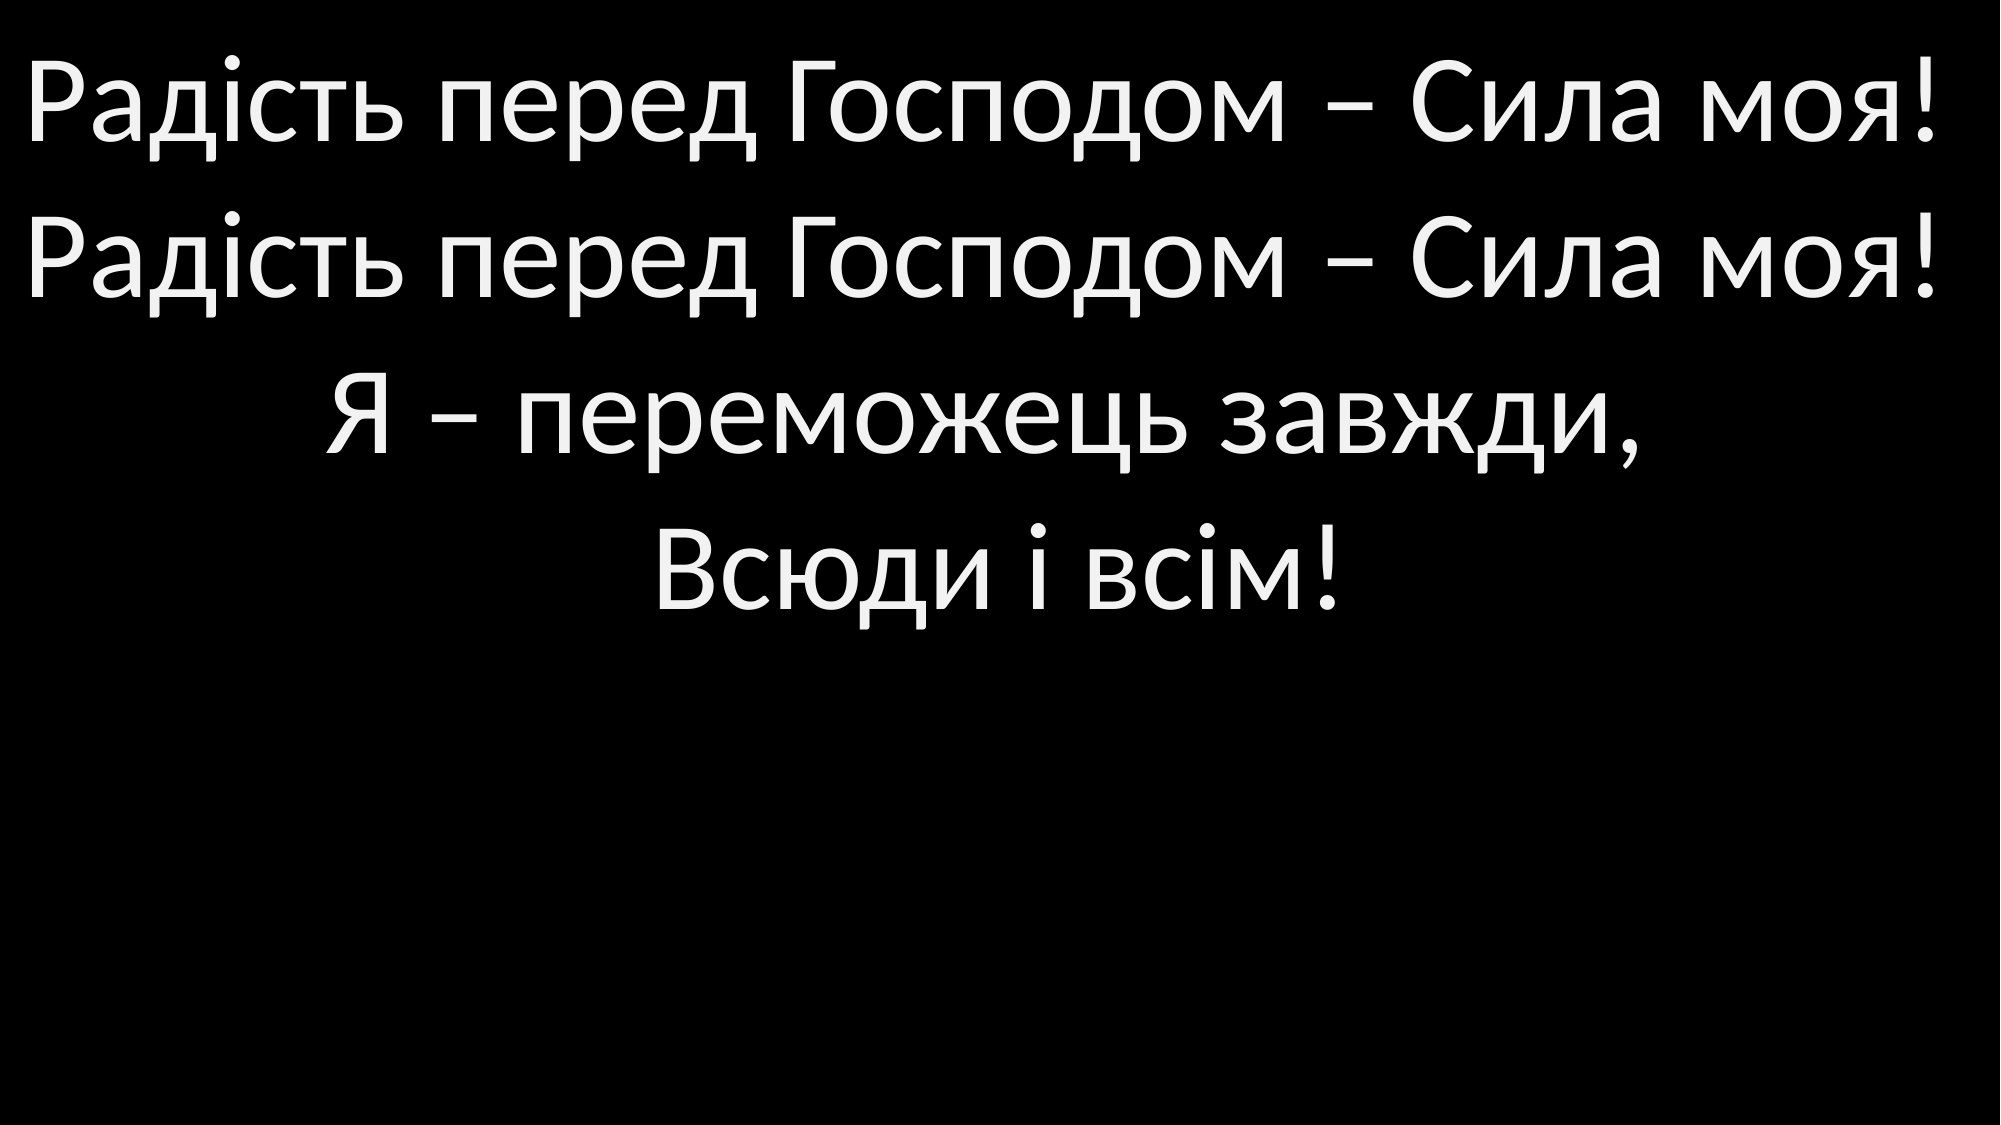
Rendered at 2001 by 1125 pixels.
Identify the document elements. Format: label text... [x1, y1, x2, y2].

subtitle Радість перед Господом – Сила моя! Радість перед Господом – Сила моя! Я – переможець завжди, Всюди і всім! [0, 26, 2000, 1111]
